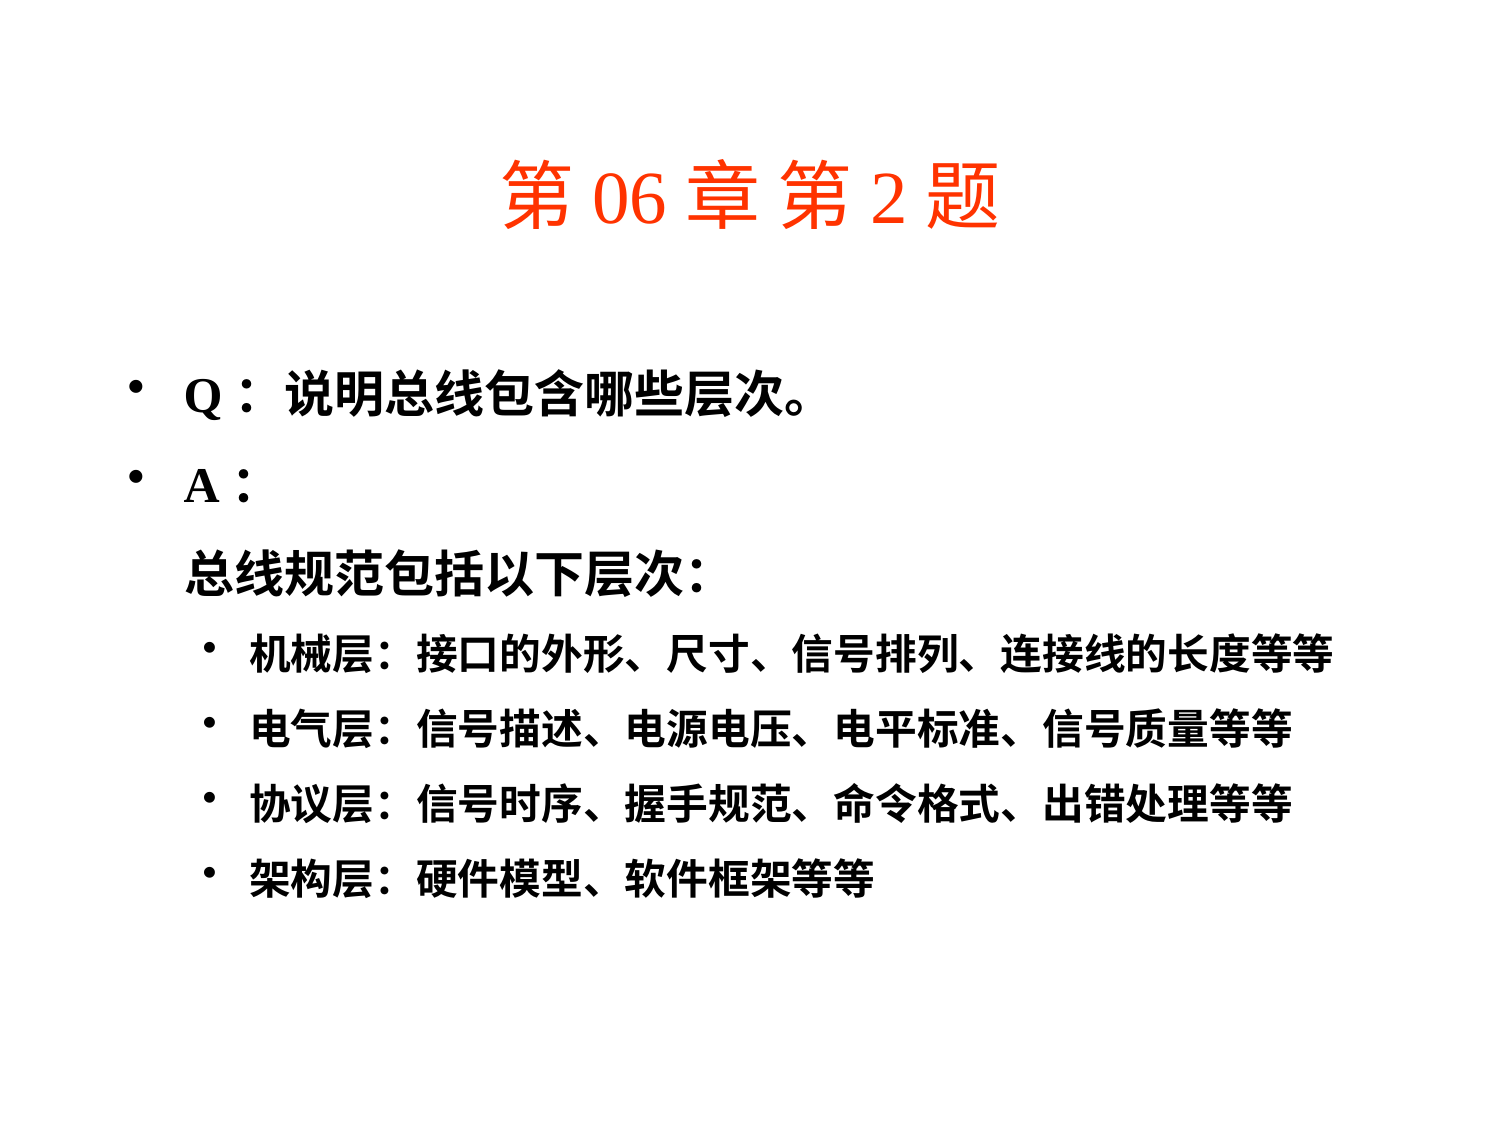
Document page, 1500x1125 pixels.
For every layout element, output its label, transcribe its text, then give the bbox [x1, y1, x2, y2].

list Q：说明总线包含哪些层次。 A： 总线规范包括以下层次： 机械层：接口的外形、尺寸、信号排列、连接线的长度等等 电气层：信号描述、电源电压、电平标准、信号质量等等 协议层：信号时序、握手规范、命令格式、出错处理等等 架构层：硬件模型、软件框架等等 [112, 324, 1388, 1001]
title 第06章 第2题 [112, 99, 1388, 288]
